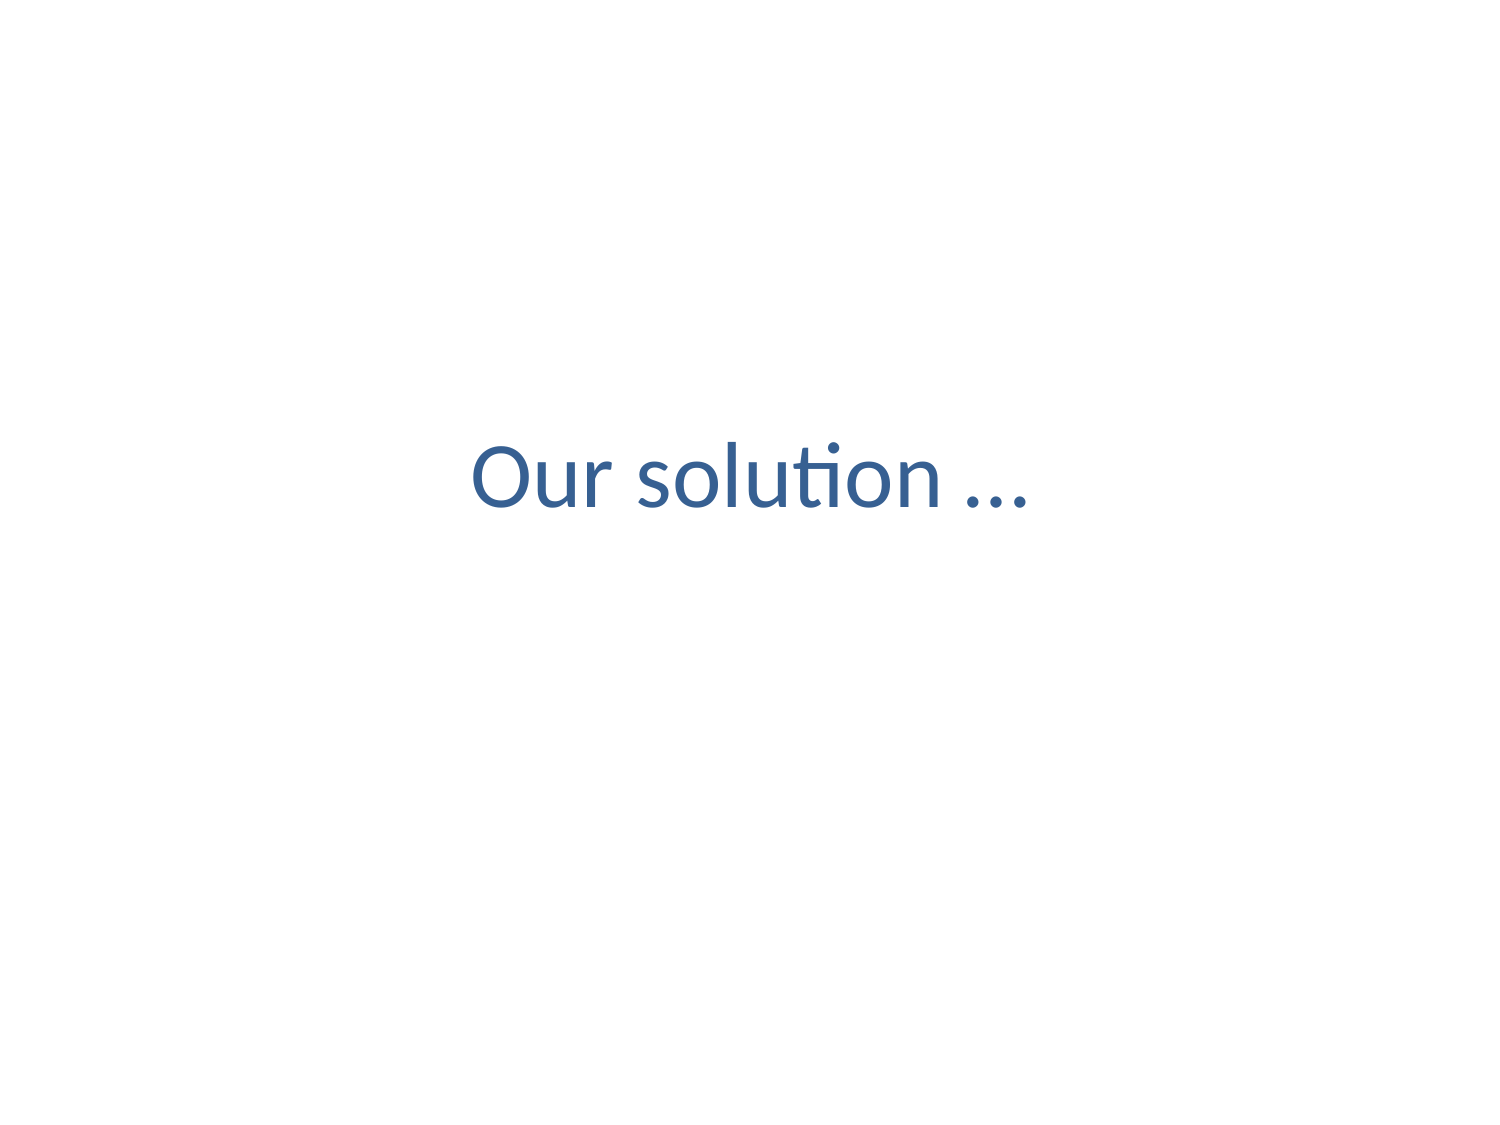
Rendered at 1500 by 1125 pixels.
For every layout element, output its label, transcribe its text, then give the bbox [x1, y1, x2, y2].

title Our solution … [112, 349, 1388, 591]
